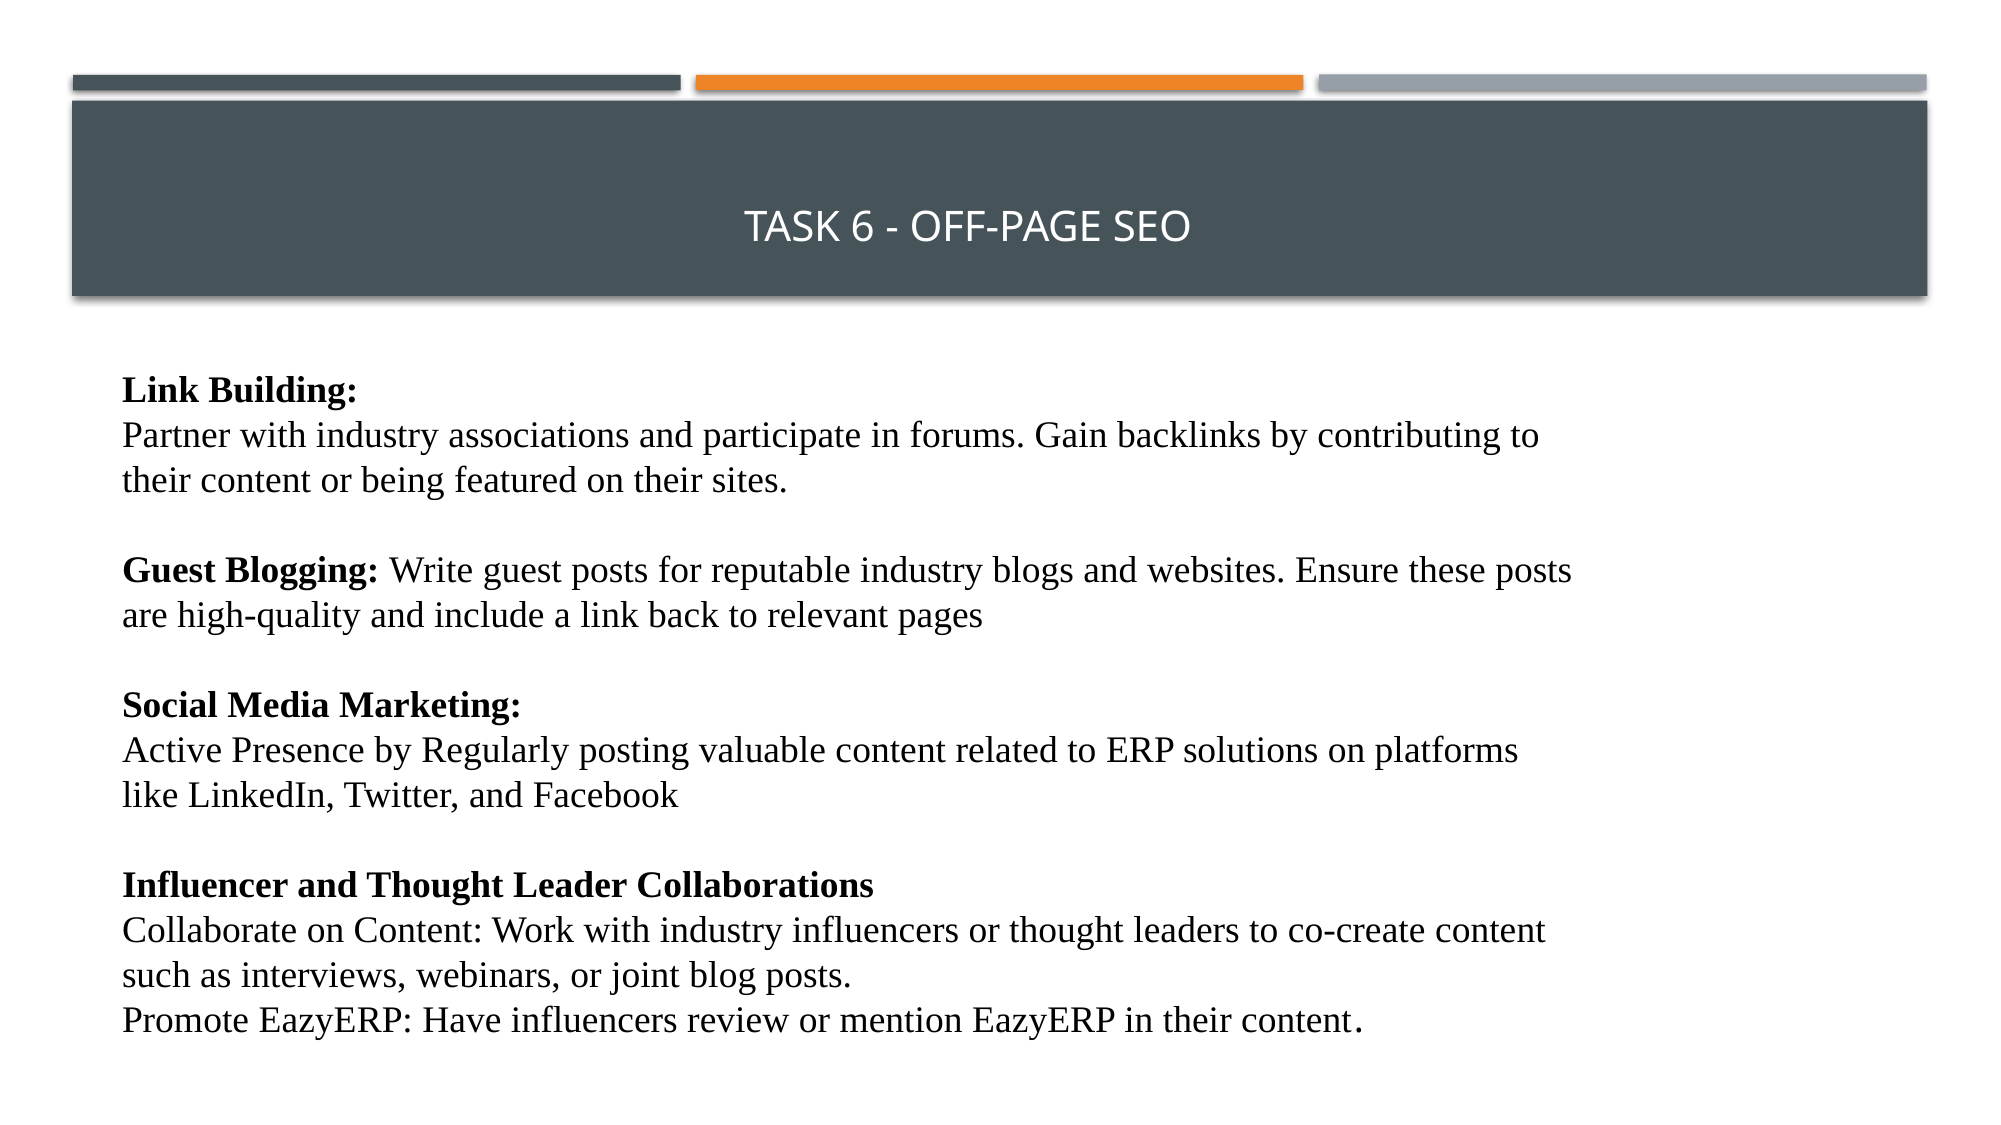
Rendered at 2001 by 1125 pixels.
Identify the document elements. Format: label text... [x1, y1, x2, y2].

title Task 6 - Off-Page SEO [63, 191, 1873, 358]
text_box Link Building: Partner with industry associations and participate in forums. Gain backlinks by contributing to their content or being featured on their sites. Guest Blogging: Write guest posts for reputable industry blogs and websites. Ensure these posts are high-quality and include a link back to relevant pages Social Media Marketing: Active Presence by Regularly posting valuable content related to ERP solutions on platforms like LinkedIn, Twitter, and Facebook Influencer and Thought Leader Collaborations Collaborate on Content: Work with industry influencers or thought leaders to co-create content such as interviews, webinars, or joint blog posts. Promote EazyERP: Have influencers review or mention EazyERP in their content. [107, 357, 1601, 1093]
